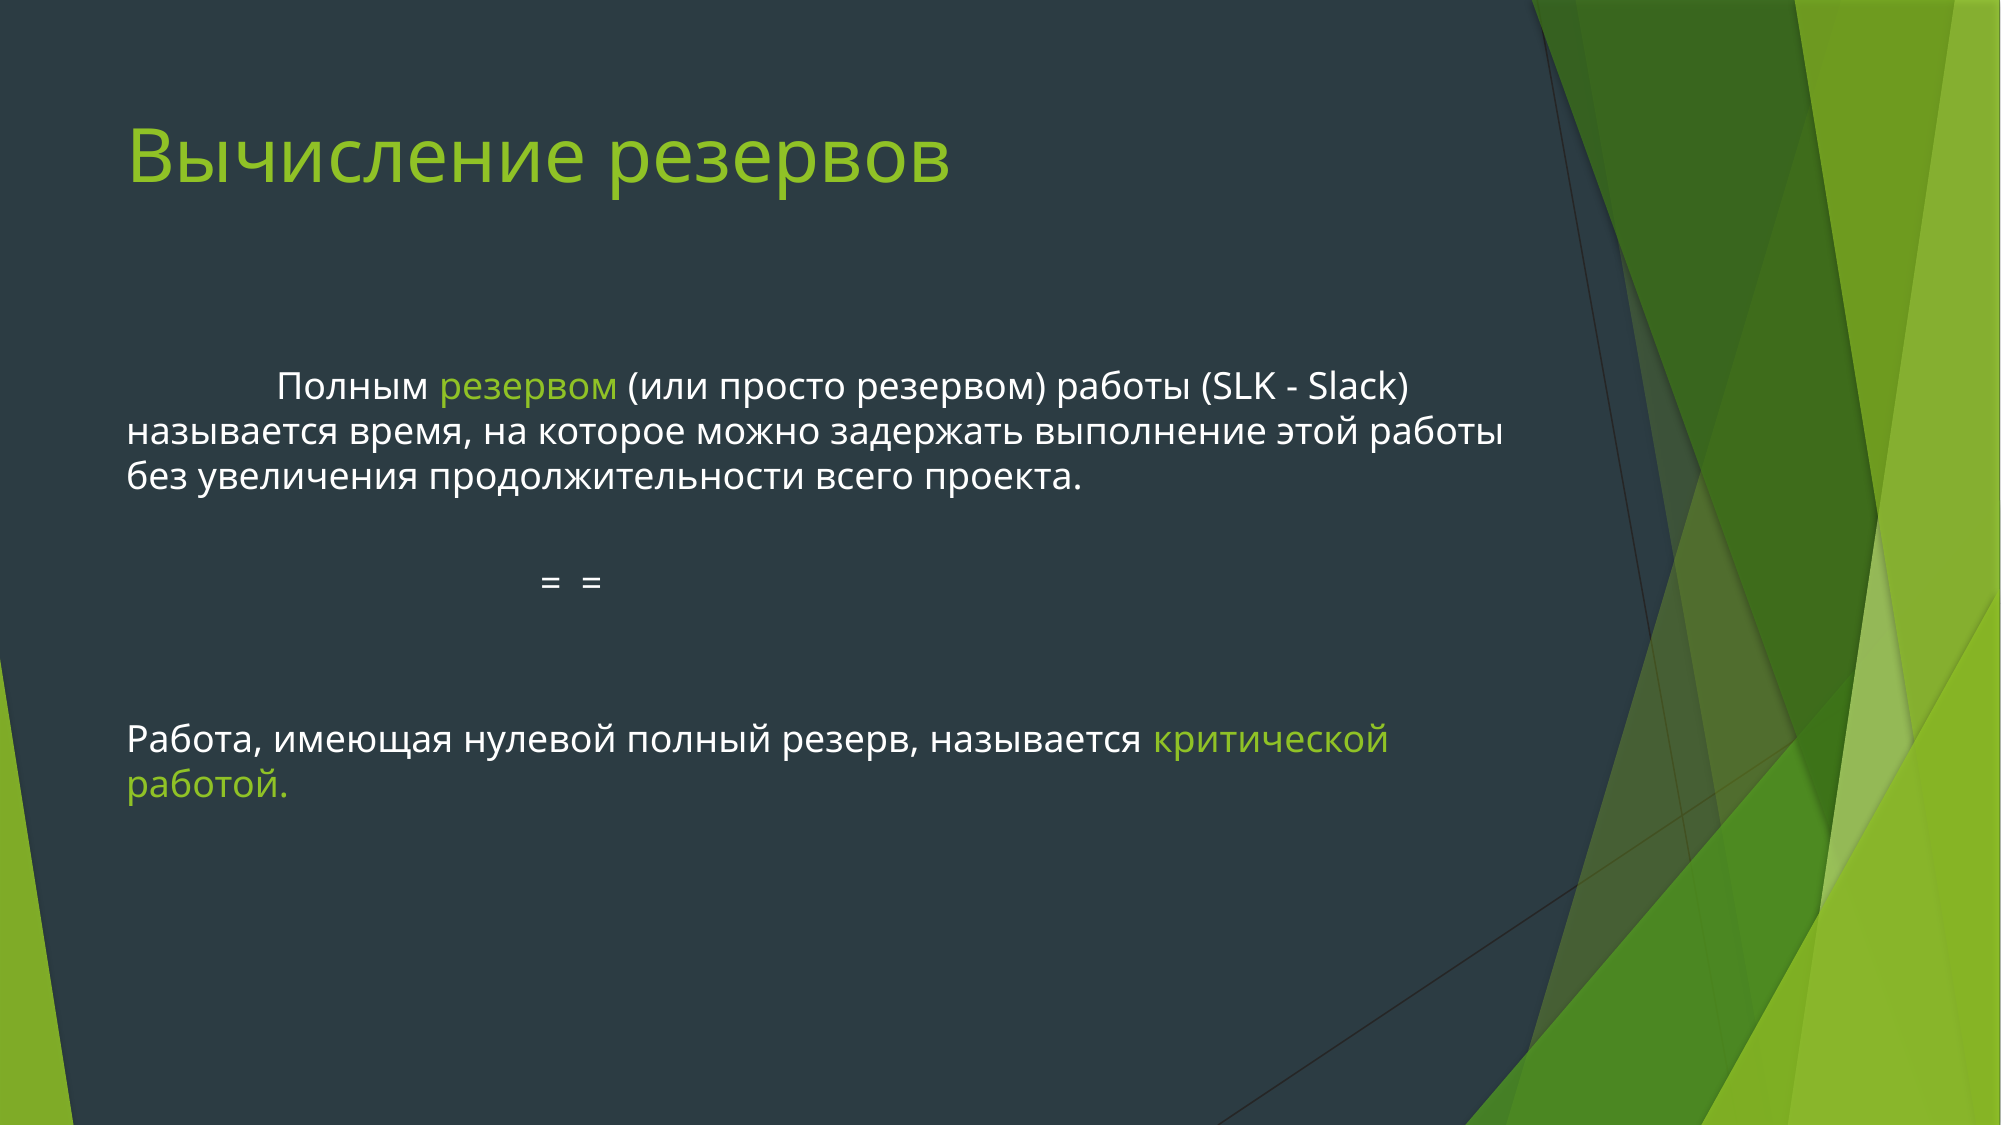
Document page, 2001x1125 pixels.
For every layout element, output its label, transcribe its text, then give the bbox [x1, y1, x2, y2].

list Полным резервом (или просто резервом) работы (SLK - Slack) называется время, на которое можно задержать выполнение этой работы без увеличения продолжительности всего проекта. Работа, имеющая нулевой полный резерв, называется критической работой. [111, 354, 1522, 992]
title Вычисление резервов [111, 99, 1522, 317]
